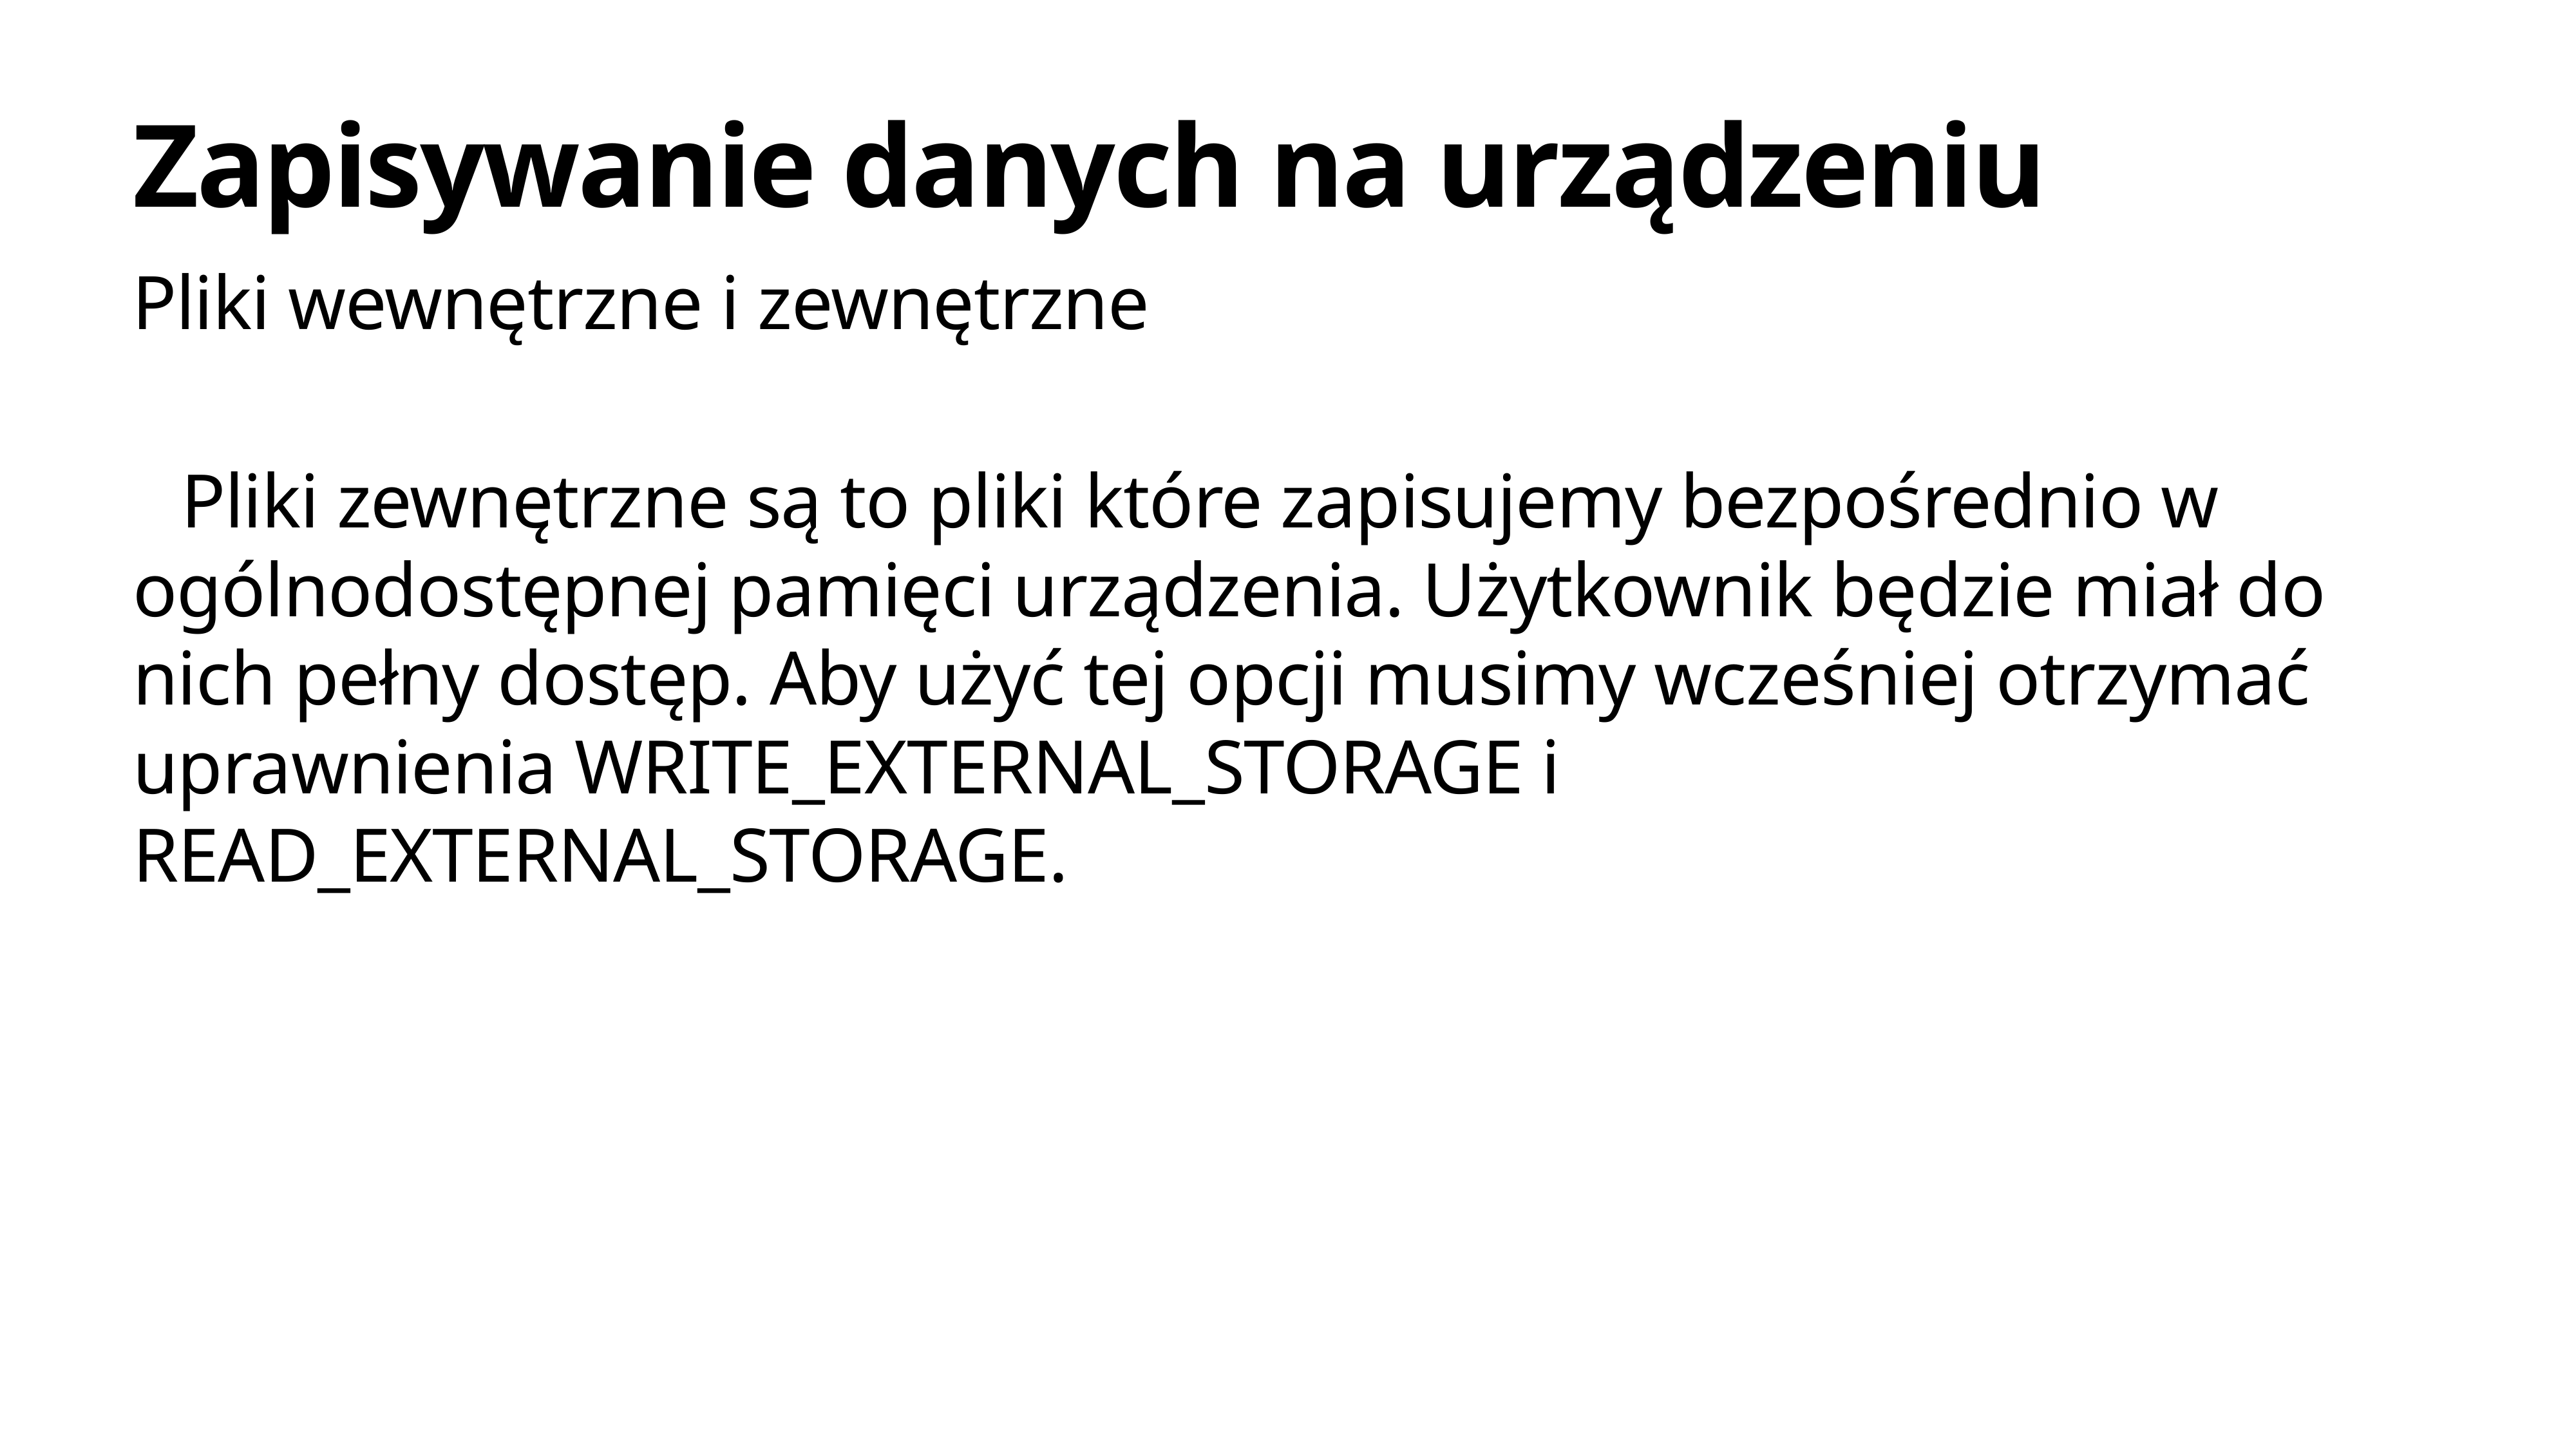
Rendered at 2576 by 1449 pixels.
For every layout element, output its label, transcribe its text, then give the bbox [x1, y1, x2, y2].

list Pliki wewnętrzne i zewnętrzne [127, 250, 2449, 350]
list Pliki zewnętrzne są to pliki które zapisujemy bezpośrednio w ogólnodostępnej pamięci urządzenia. Użytkownik będzie miał do nich pełny dostęp. Aby użyć tej opcji musimy wcześniej otrzymać uprawnienia WRITE_EXTERNAL_STORAGE i READ_EXTERNAL_STORAGE. [127, 448, 2449, 1321]
title Zapisywanie danych na urządzeniu [127, 113, 2449, 250]
